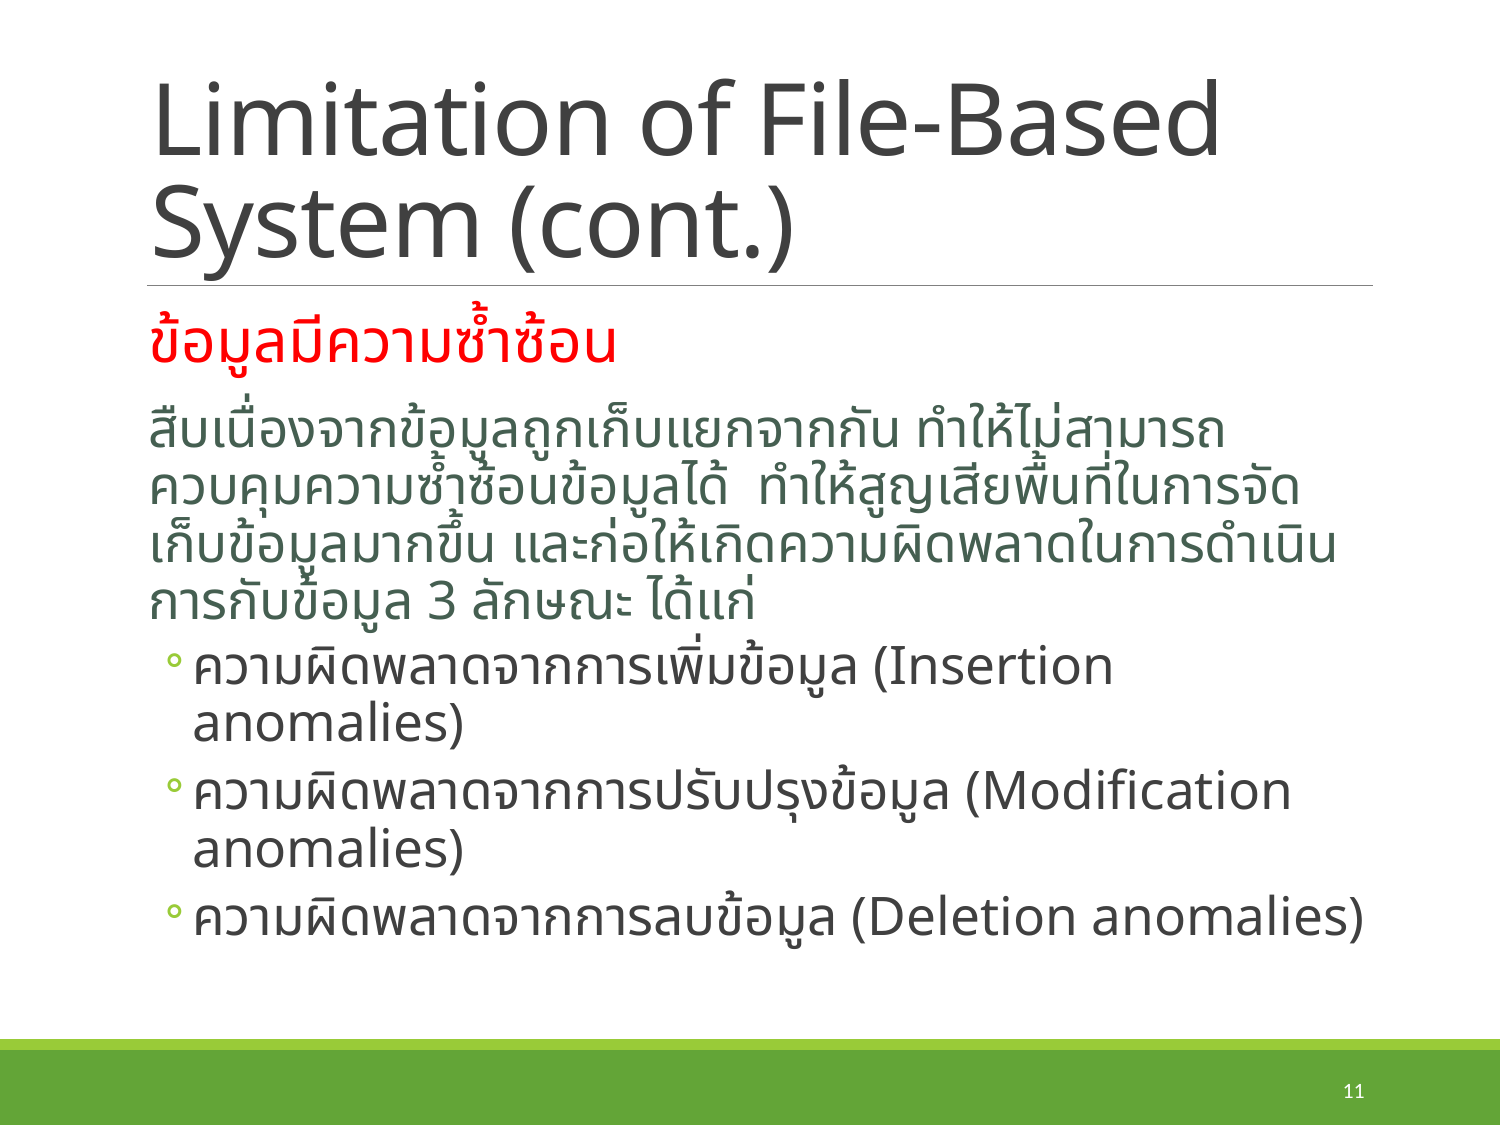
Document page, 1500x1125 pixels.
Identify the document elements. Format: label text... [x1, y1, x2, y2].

title Limitation of File-Based System (cont.) [135, 47, 1373, 285]
slide_number 11 [1218, 1059, 1380, 1120]
list ข้อมูลมีความซ้ำซ้อน สืบเนื่องจากข้อมูลถูกเก็บแยกจากกัน ทำให้ไม่สามารถควบคุมความซ้ำซ้อนข้อมูลได้ ทำให้สูญเสียพื้นที่ในการจัดเก็บข้อมูลมากขึ้น และก่อให้เกิดความผิดพลาดในการดำเนินการกับข้อมูล 3 ลักษณะ ได้แก่ ความผิดพลาดจากการเพิ่มข้อมูล (Insertion anomalies) ความผิดพลาดจากการปรับปรุงข้อมูล (Modification anomalies) ความผิดพลาดจากการลบข้อมูล (Deletion anomalies) [135, 302, 1373, 963]
